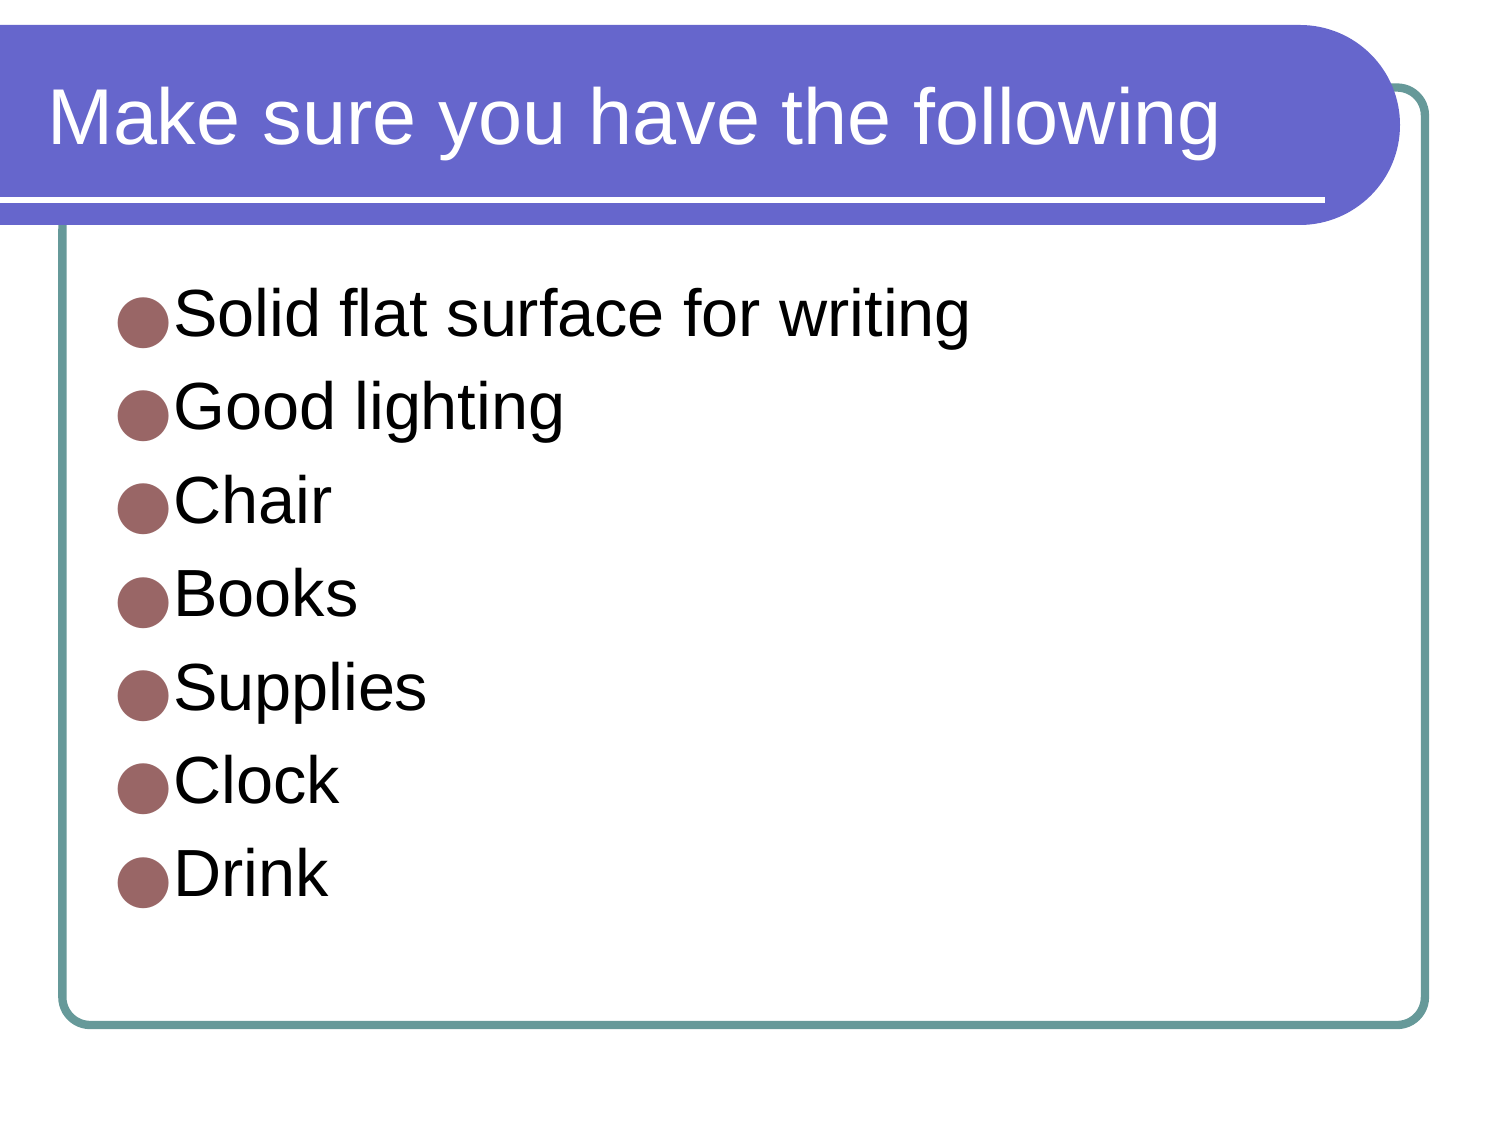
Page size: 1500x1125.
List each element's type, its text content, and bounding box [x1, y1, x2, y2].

list Solid flat surface for writing Good lighting Chair Books Supplies Clock Drink [99, 262, 1400, 988]
title Make sure you have the following [32, 37, 1347, 188]
